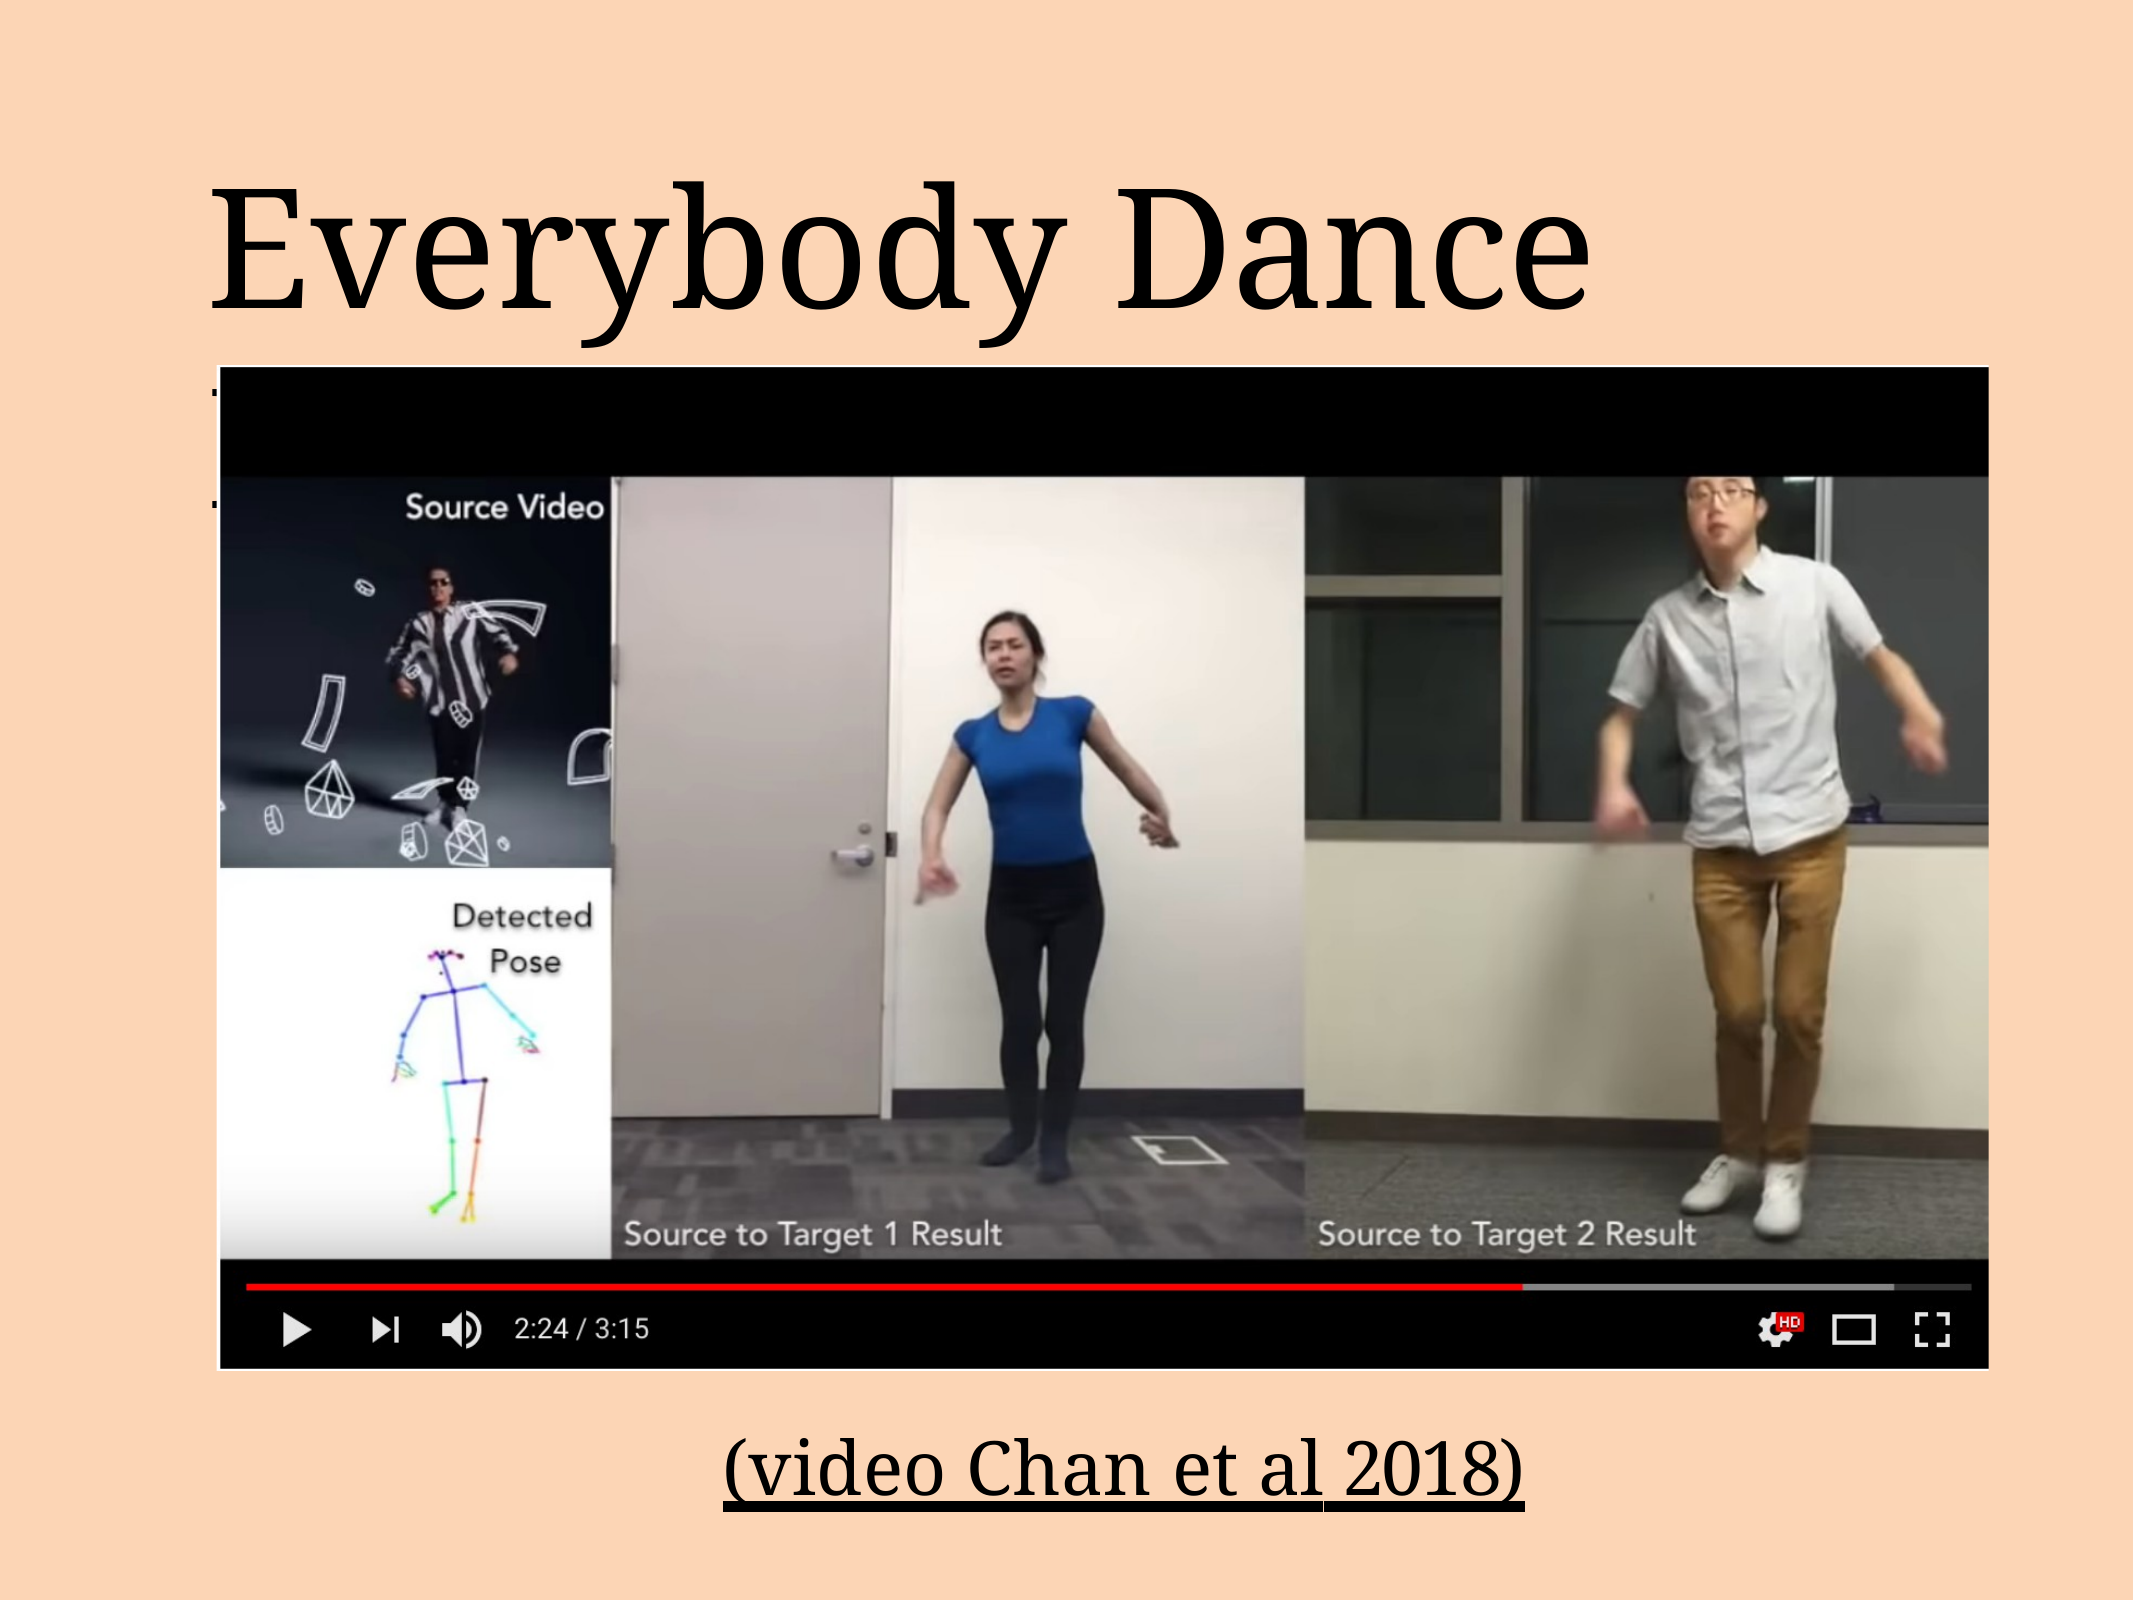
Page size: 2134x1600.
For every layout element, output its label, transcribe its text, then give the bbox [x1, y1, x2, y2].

text_box (video Chan et al 2018) [720, 1418, 1567, 1523]
text_box [216, 365, 1989, 1371]
title Everybody Dance Now! [204, 139, 1930, 542]
